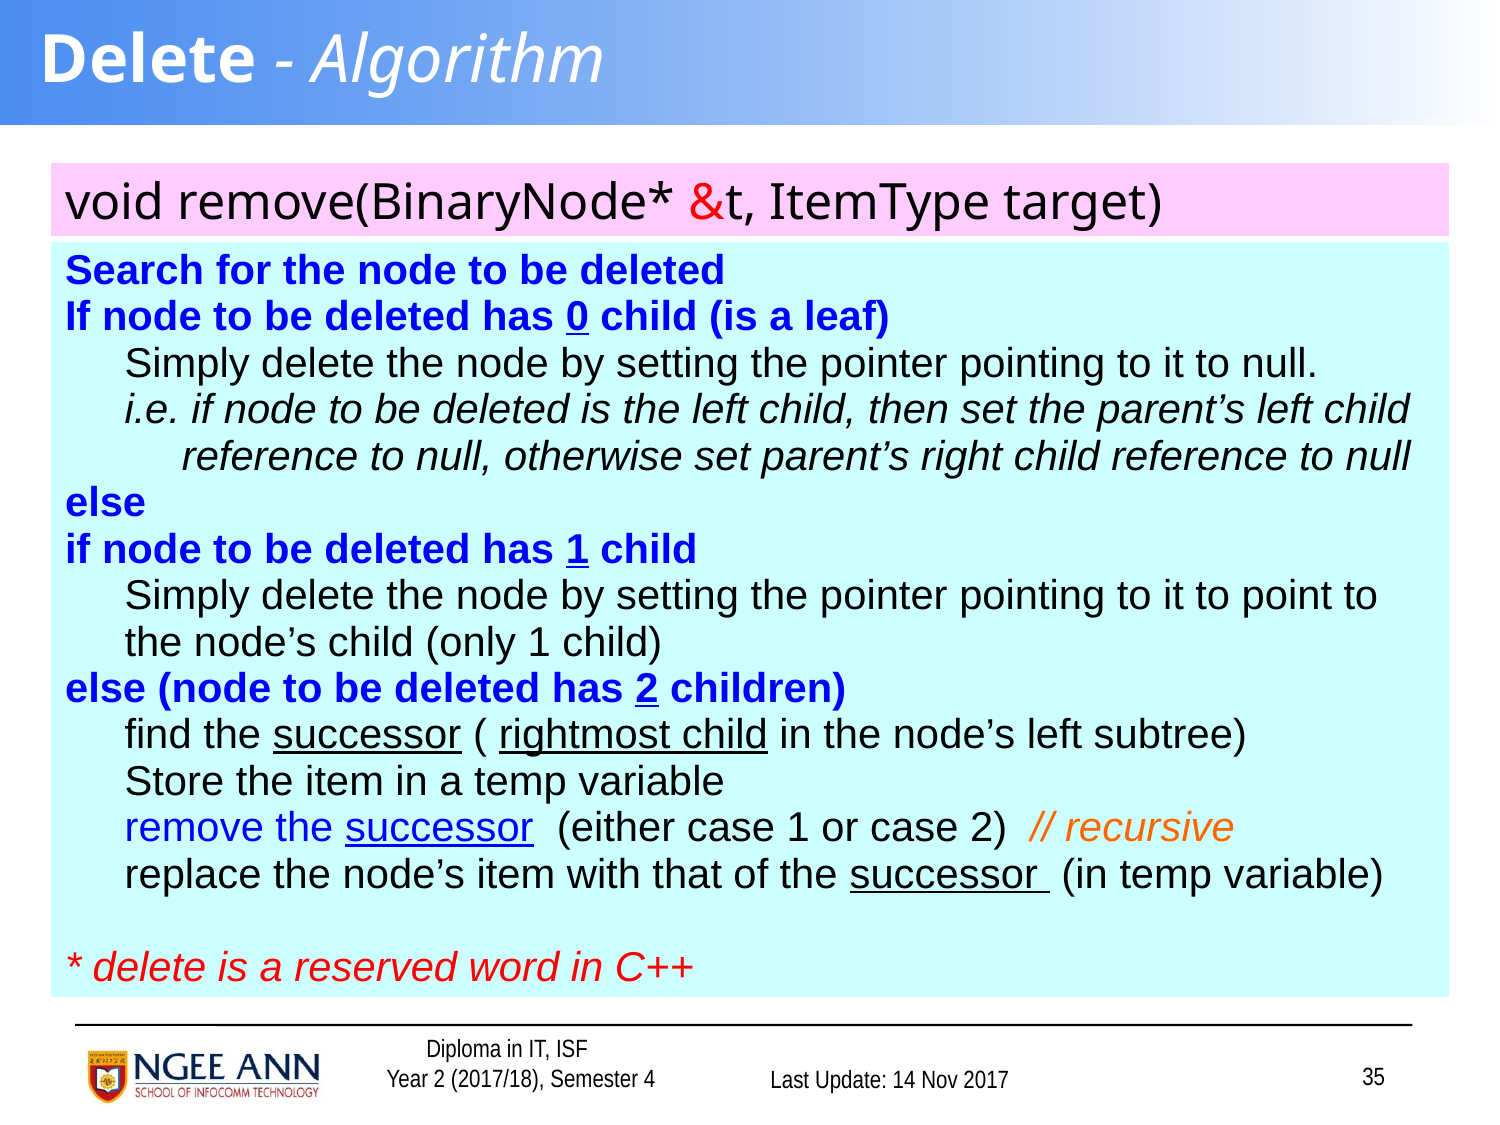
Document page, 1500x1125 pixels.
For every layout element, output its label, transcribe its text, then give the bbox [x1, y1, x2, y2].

table_cell Search for the node to be deleted If node to be deleted has 0 child (is a leaf) Simply delete the node by setting the pointer pointing to it to null. i.e. if node to be deleted is the left child, then set the parent’s left child reference to null, otherwise set parent’s right child reference to null else if node to be deleted has 1 child Simply delete the node by setting the pointer pointing to it to point to the node’s child (only 1 child) else (node to be deleted has 2 children) find the successor ( rightmost child in the node’s left subtree) Store the item in a temp variable remove the successor (either case 1 or case 2) // recursive replace the node’s item with that of the successor (in temp variable) * delete is a reserved word in C++ [51, 242, 1449, 997]
picture [62, 1028, 344, 1125]
table_header void remove(BinaryNode* &t, ItemType target) [51, 163, 1449, 236]
title Delete - Algorithm [23, 0, 1500, 115]
